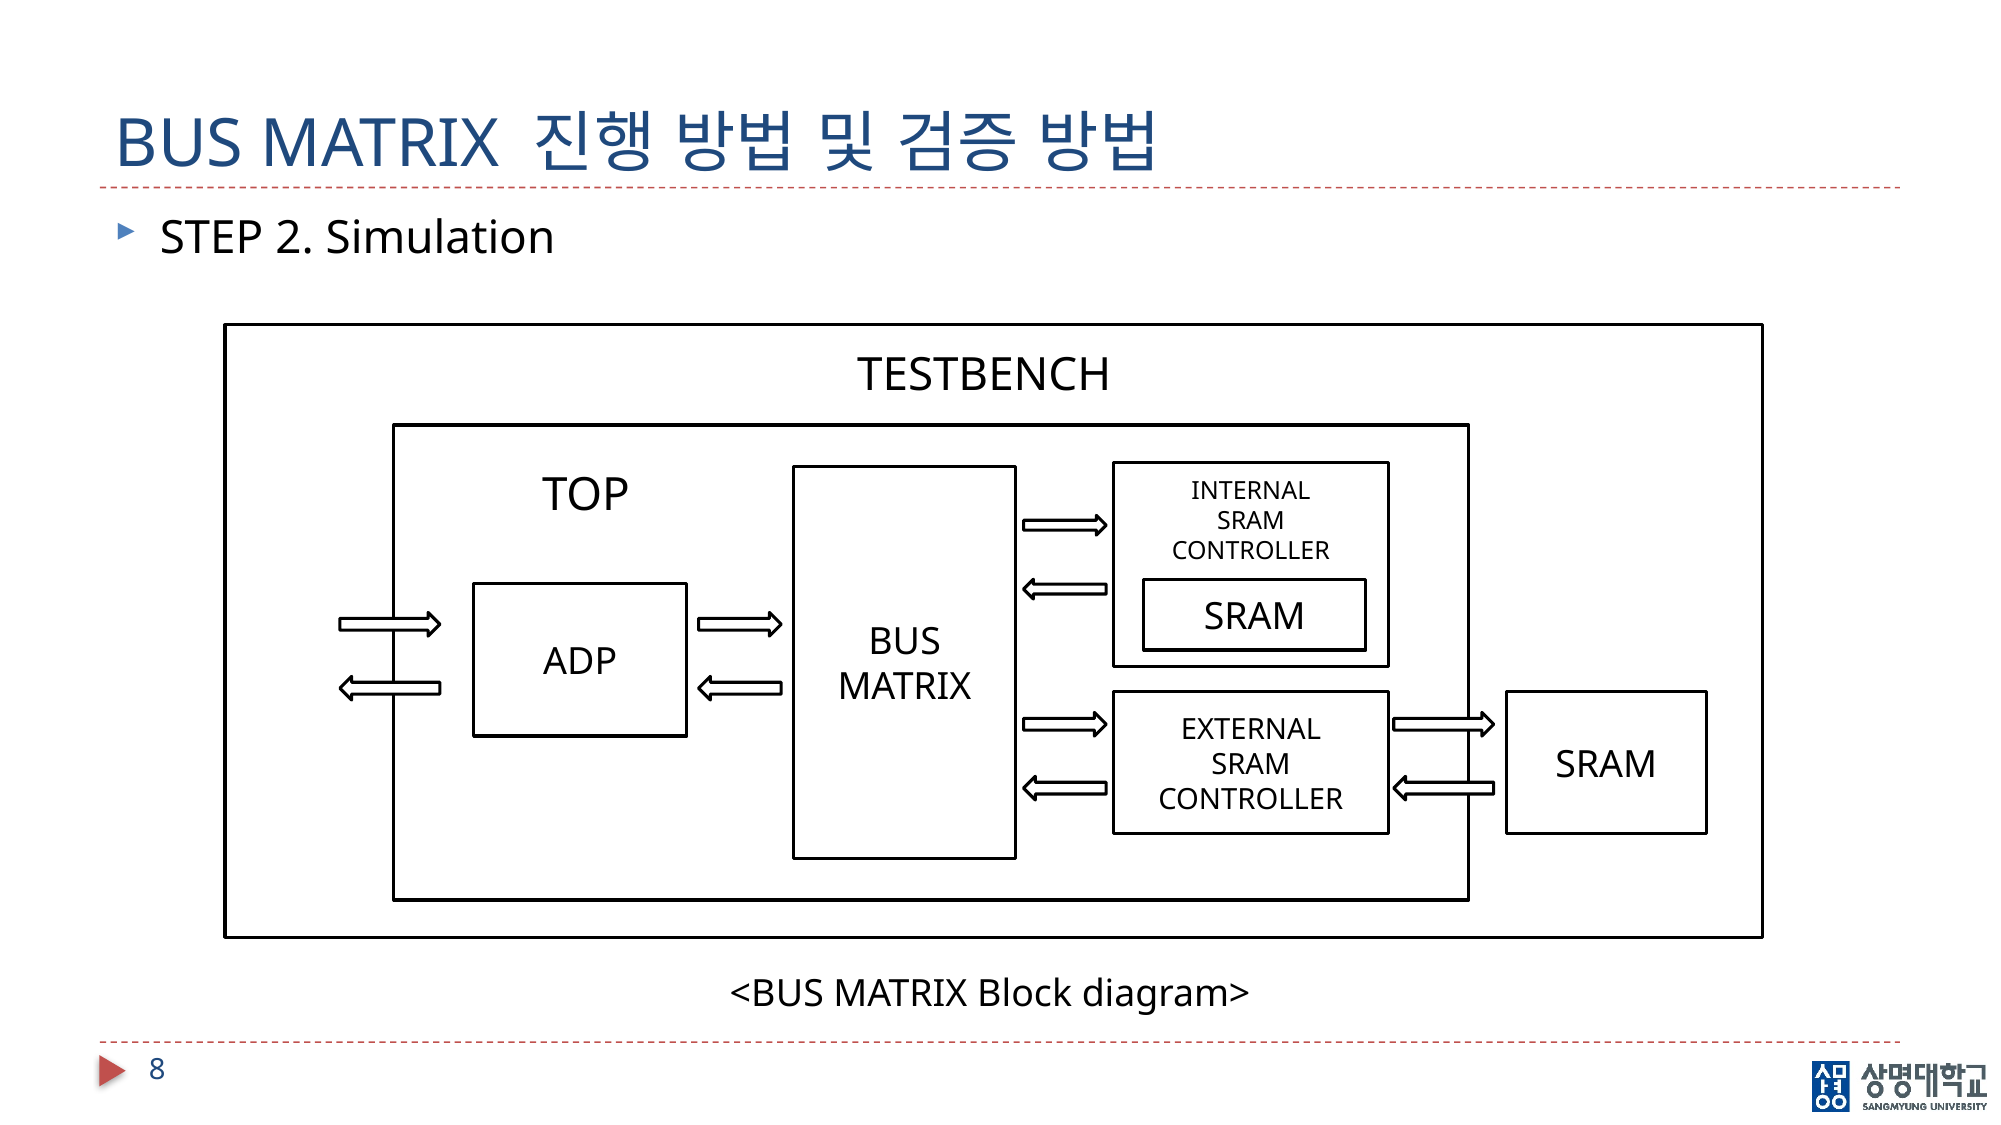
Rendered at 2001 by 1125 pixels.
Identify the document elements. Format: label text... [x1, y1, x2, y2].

slide_number 8 [133, 1042, 568, 1103]
list STEP 2. Simulation [99, 200, 1900, 1010]
picture [1812, 1061, 1987, 1112]
title BUS MATRIX 진행 방법 및 검증 방법 [99, 24, 1900, 188]
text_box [224, 324, 1763, 1023]
